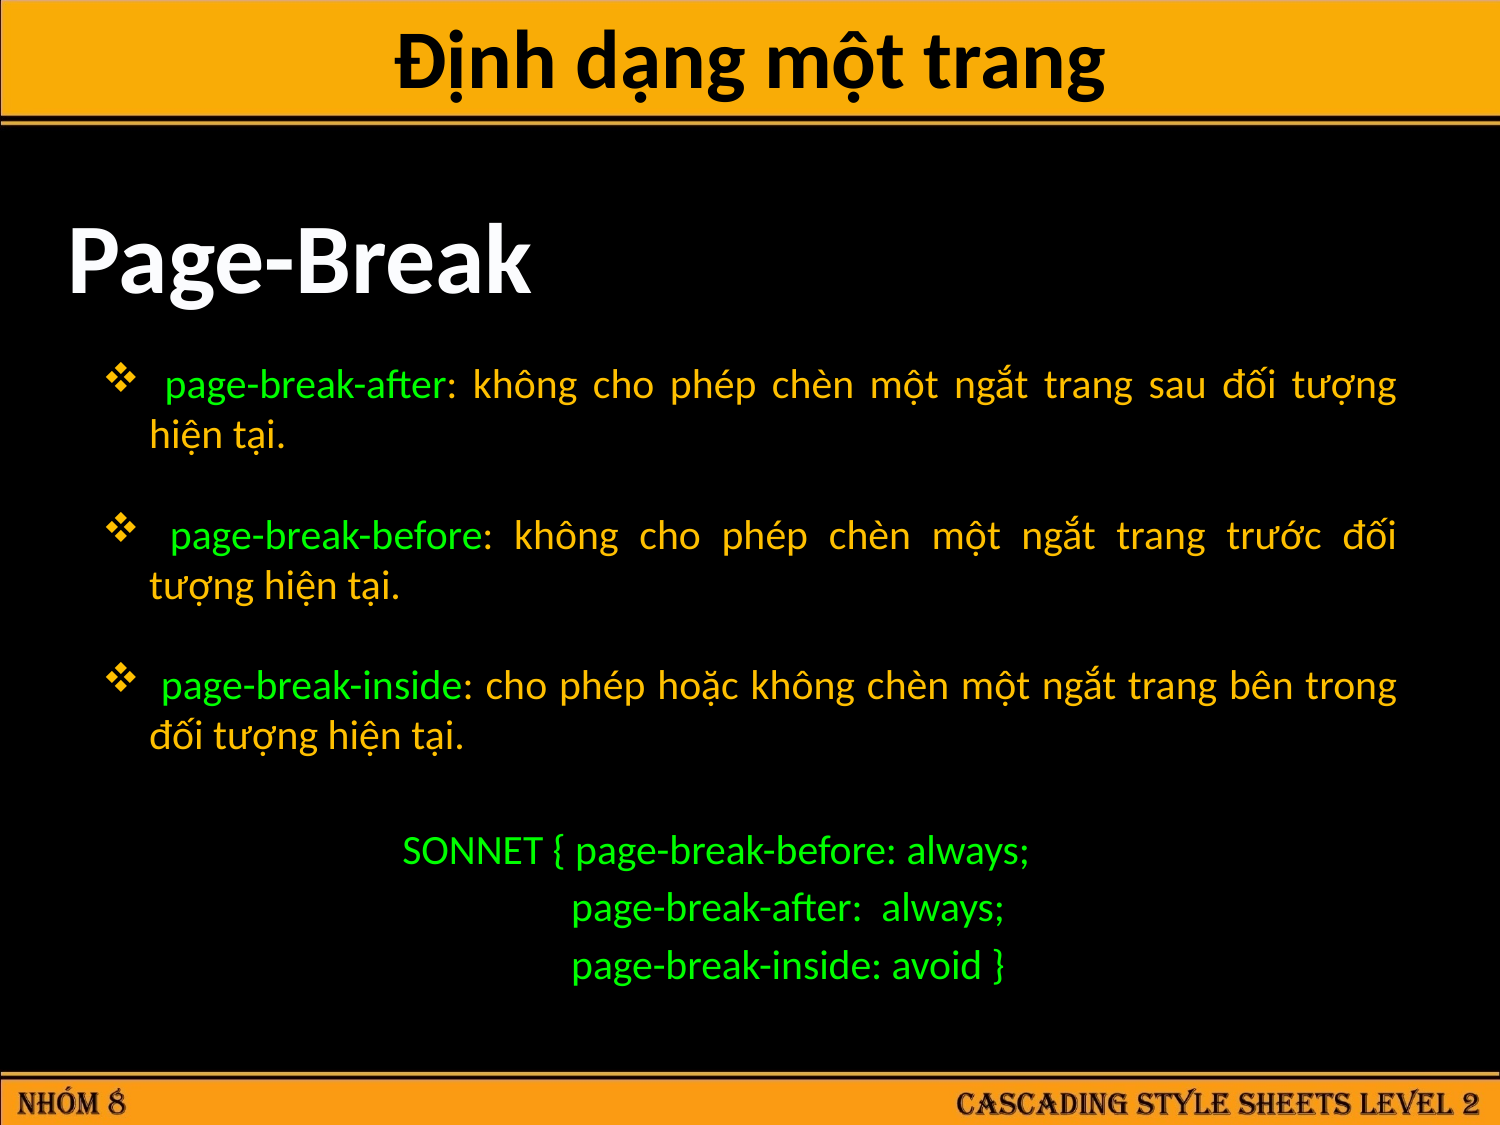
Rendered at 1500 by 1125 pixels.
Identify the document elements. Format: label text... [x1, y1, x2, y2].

text_box Định dạng một trang [0, 0, 1500, 113]
text_box Page-Break [52, 186, 549, 322]
text_box page-break-after: không cho phép chèn một ngắt trang sau đối tượng hiện tại. page-break-before: không cho phép chèn một ngắt trang trước đối tượng hiện tại. page-break-inside: cho phép hoặc không chèn một ngắt trang bên trong đối tượng hiện tại. SONNET { page-break-before: always; page-break-after: always; page-break-inside: avoid } [87, 349, 1413, 995]
picture [0, 113, 1500, 1125]
